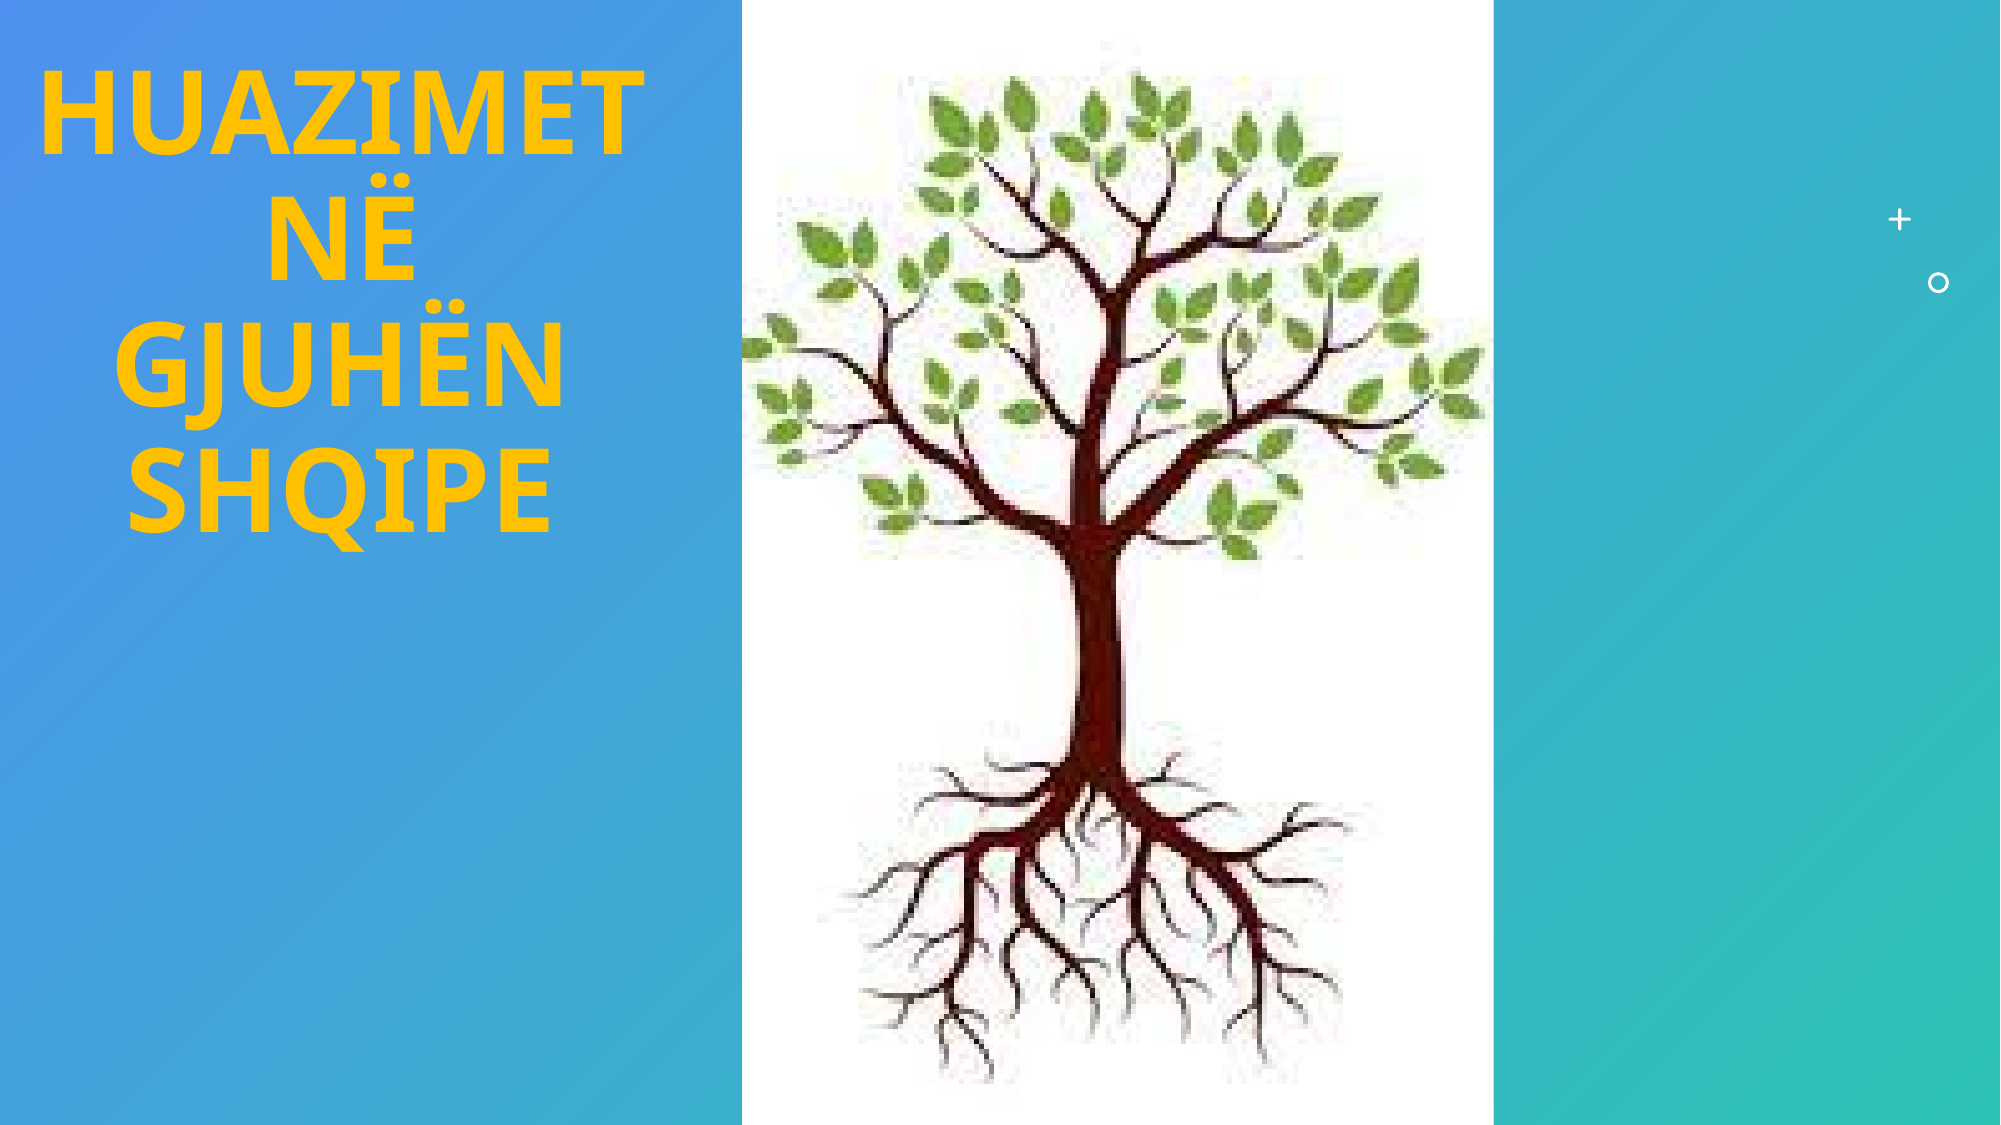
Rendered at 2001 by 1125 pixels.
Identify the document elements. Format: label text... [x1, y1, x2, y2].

text_box [1927, 272, 1949, 294]
title HUAZIMET NË GJUHËN SHQIPE [0, 46, 704, 641]
text_box [1888, 207, 1912, 231]
text_box [0, 0, 742, 1125]
text_box [1494, 0, 2000, 1125]
picture [742, 0, 1494, 1125]
